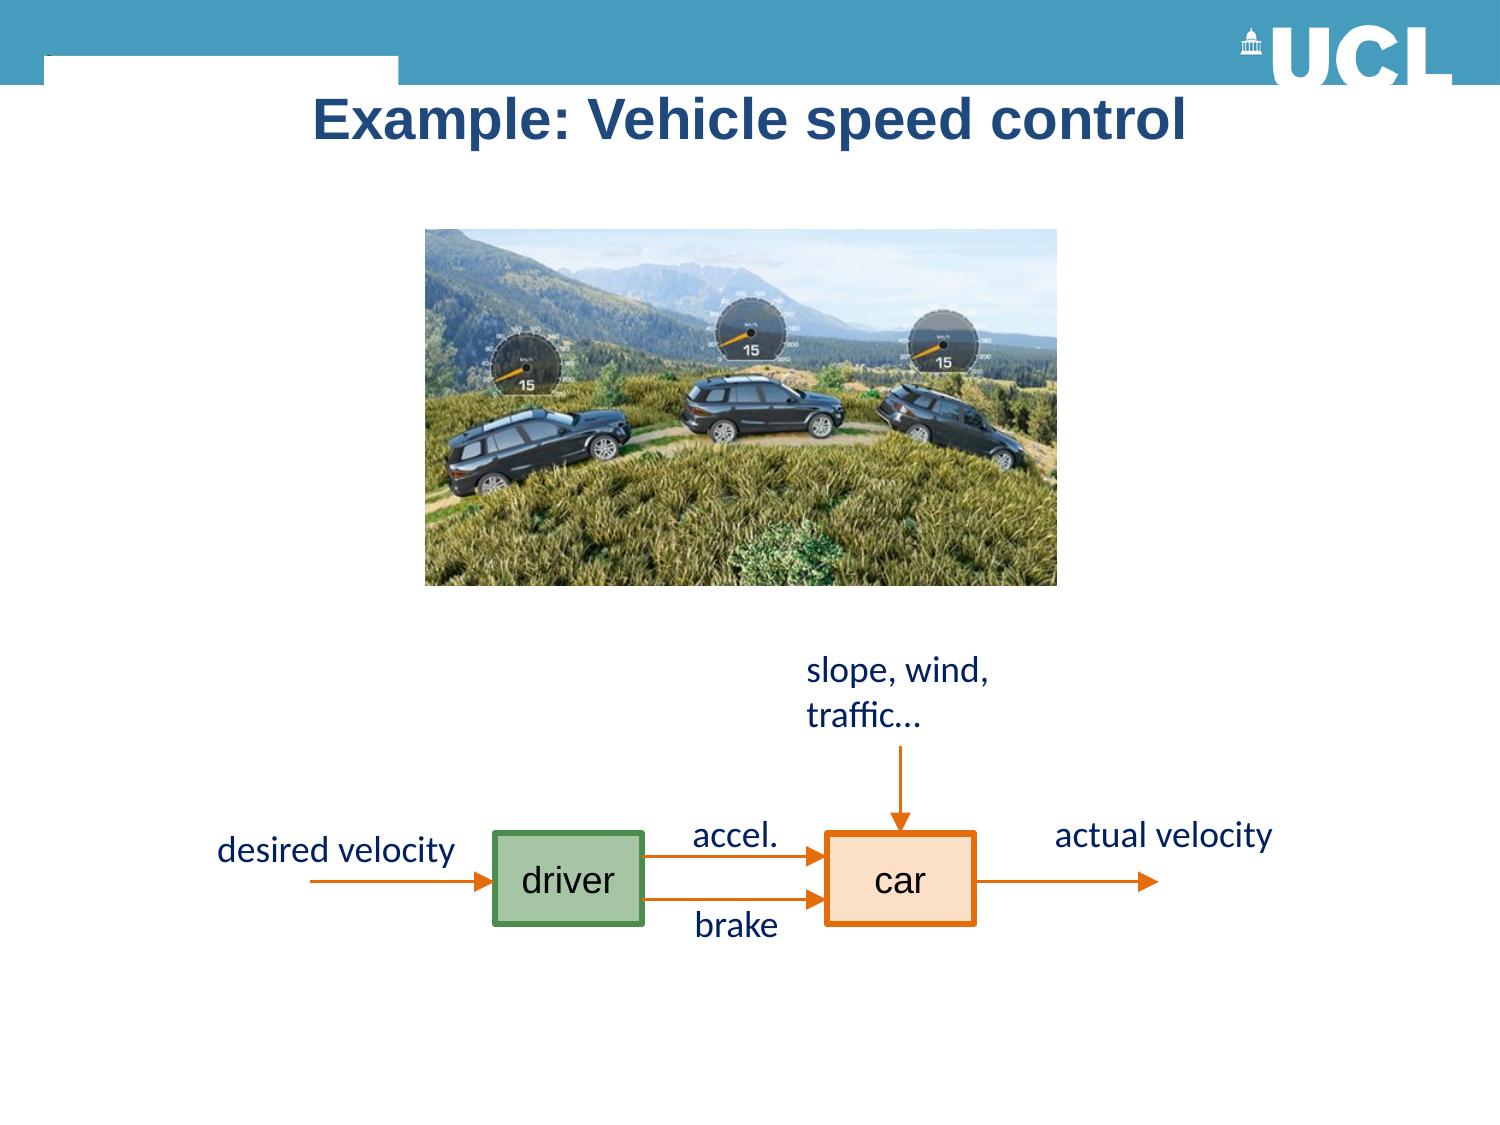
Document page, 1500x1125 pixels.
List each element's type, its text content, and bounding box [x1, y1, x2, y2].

text_box slope, wind, traffic… [791, 637, 1039, 742]
text_box driver [493, 831, 644, 926]
text_box desired velocity [202, 817, 471, 878]
text_box brake [679, 907, 794, 953]
text_box car [825, 831, 976, 926]
picture [424, 228, 1058, 587]
text_box brake [679, 892, 794, 898]
picture [0, 0, 1500, 73]
text_box accel. [677, 802, 794, 855]
text_box actual velocity [1039, 802, 1288, 863]
title Example: Vehicle speed control [0, 73, 1500, 157]
